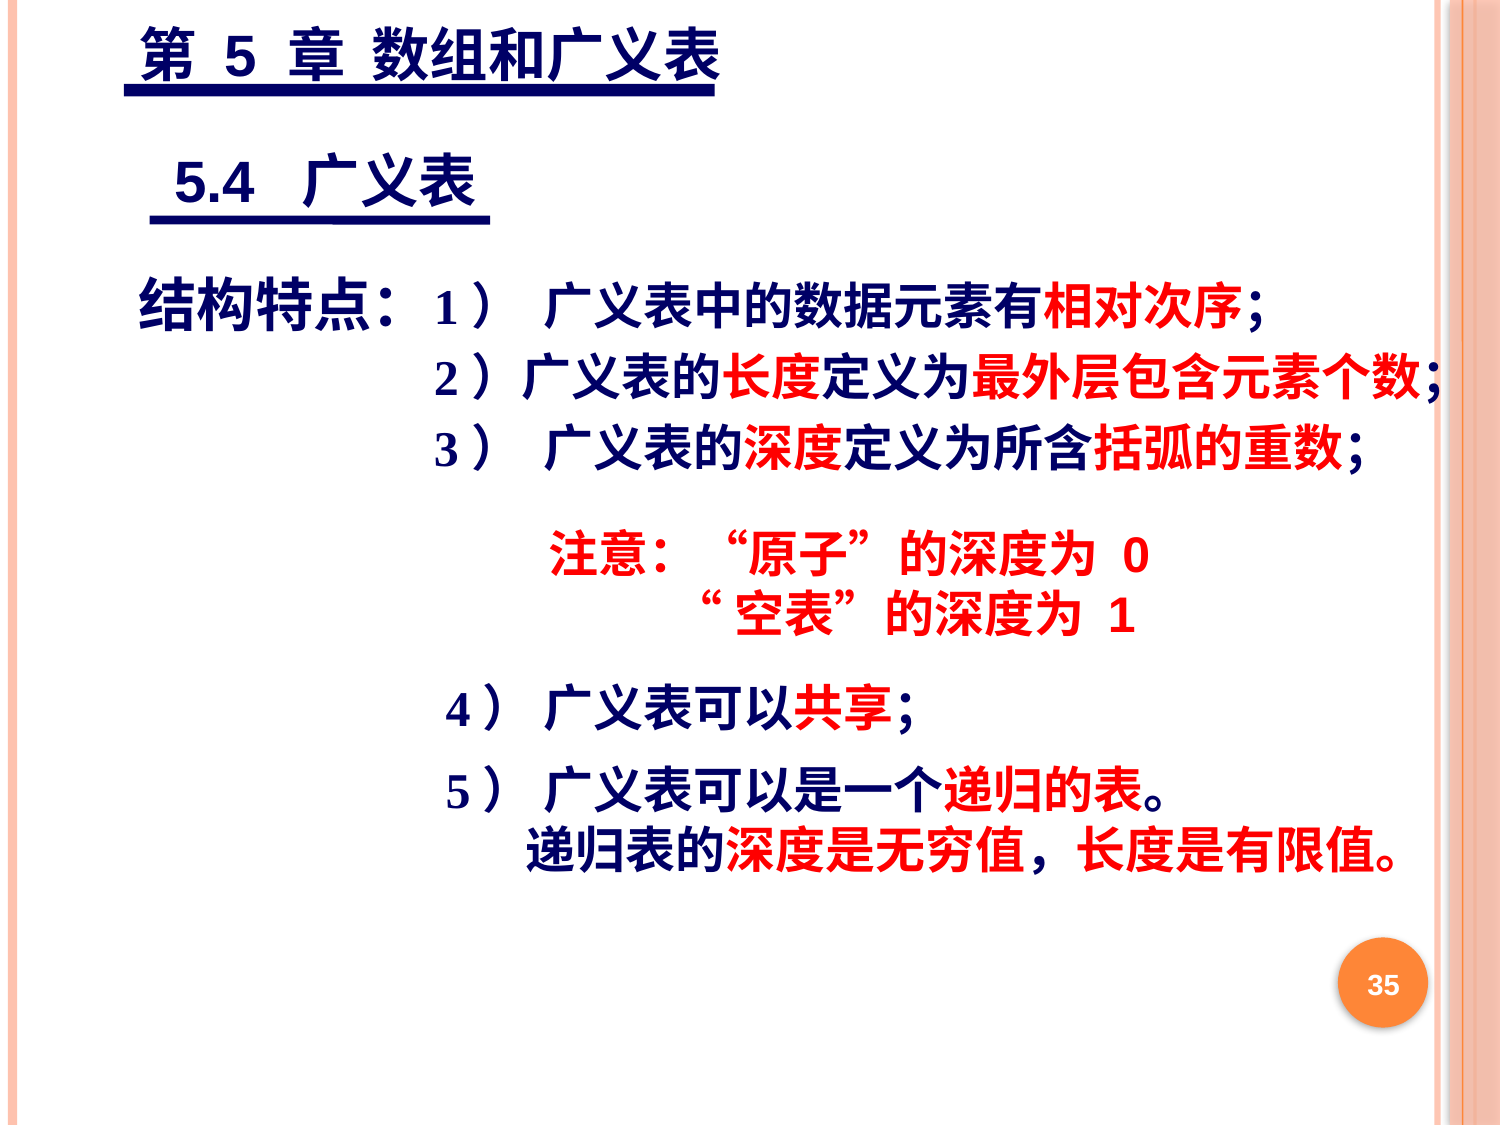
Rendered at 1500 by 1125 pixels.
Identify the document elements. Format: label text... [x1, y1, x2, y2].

text_box 3） 广义表的深度定义为所含括弧的重数； [419, 397, 1462, 484]
text_box 2）广义表的长度定义为最外层包含元素个数； [419, 337, 1500, 413]
slide_number 35 [1333, 940, 1434, 1026]
text_box 注意：“原子”的深度为 0 “空表”的深度为 1 [534, 515, 1193, 651]
text_box 4） 广义表可以共享； [430, 668, 1211, 744]
text_box 5） 广义表可以是一个递归的表。 递归表的深度是无穷值，长度是有限值。 [430, 751, 1500, 887]
text_box 1） 广义表中的数据元素有相对次序； [419, 267, 1320, 337]
text_box 结构特点： [123, 243, 467, 346]
text_box 第 5 章 数组和广义表 [123, 10, 762, 96]
text_box 5.4 广义表 [159, 137, 561, 222]
